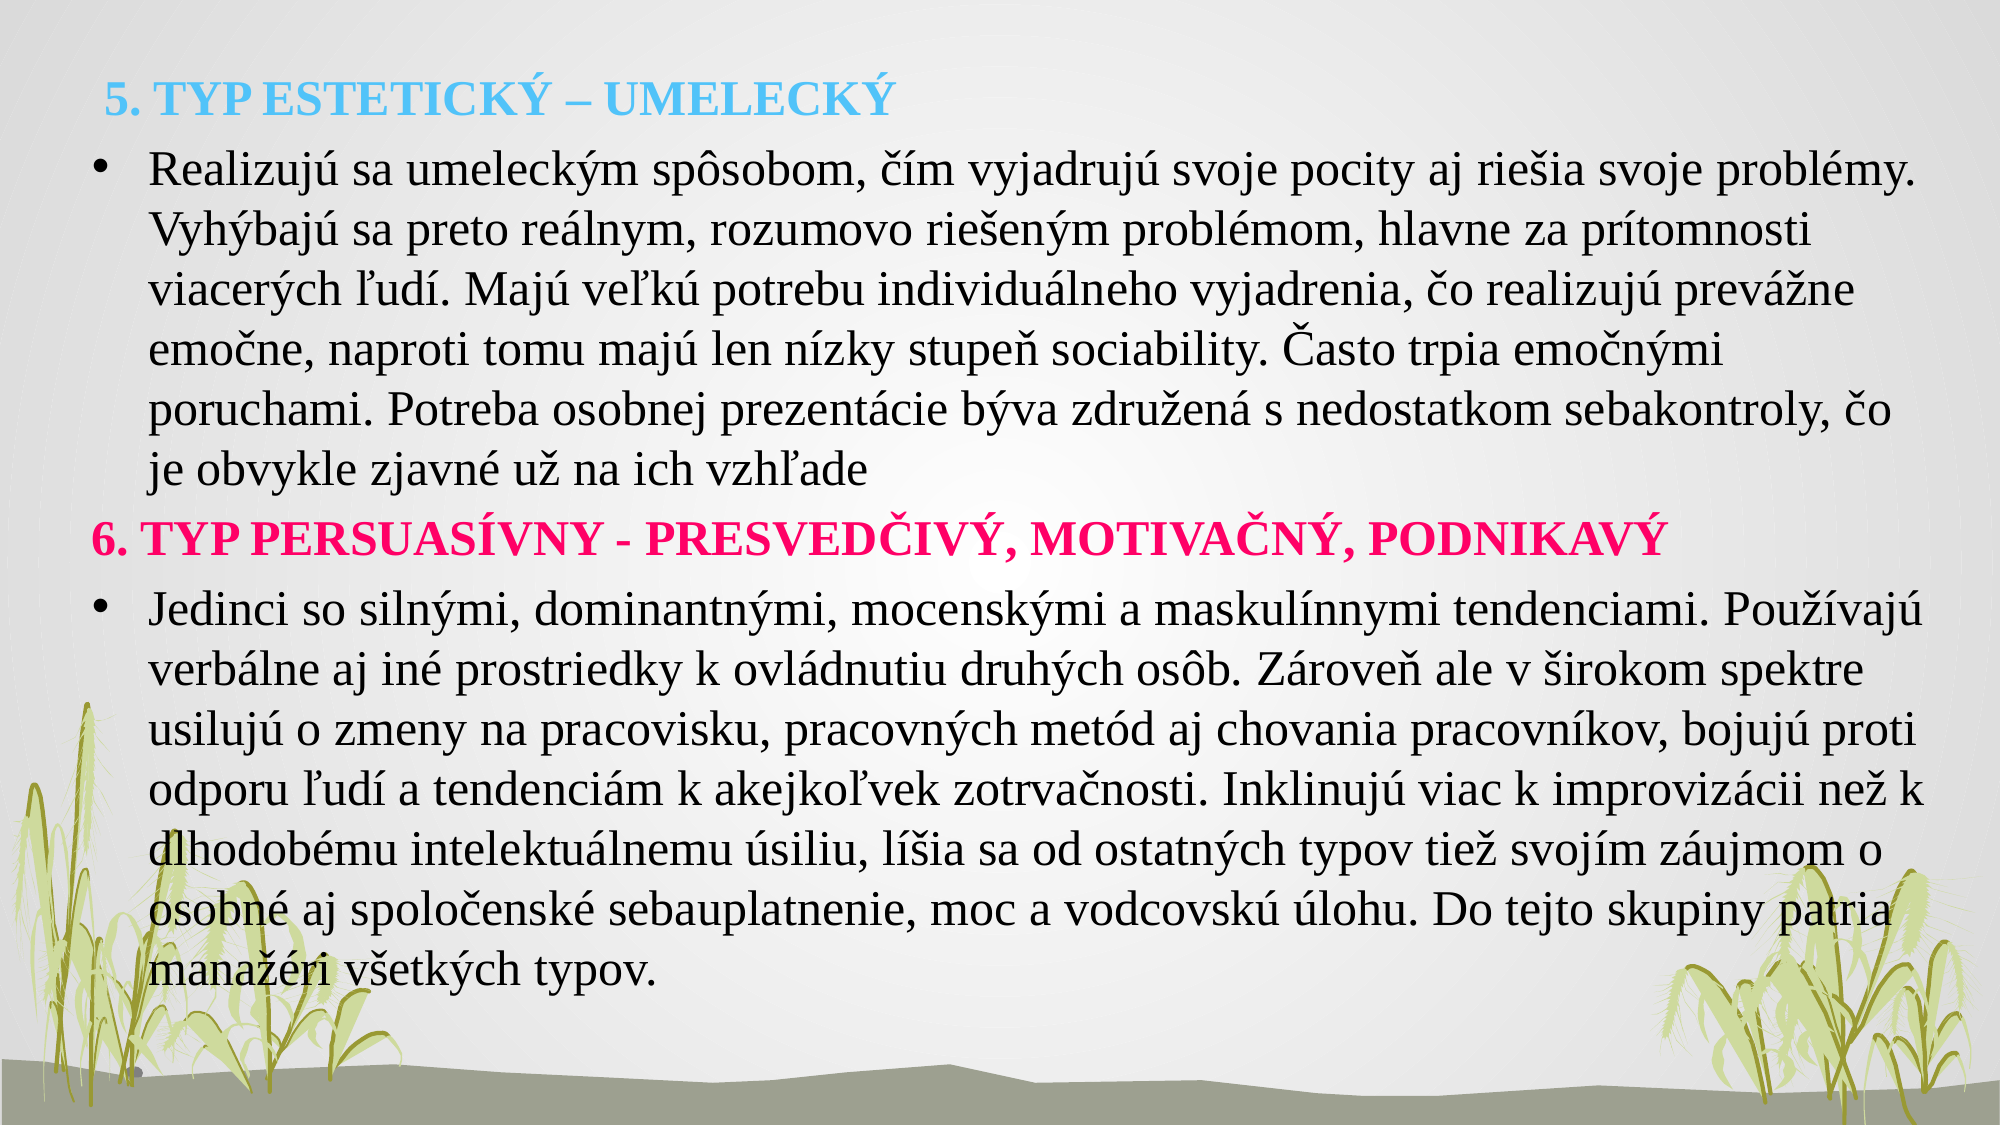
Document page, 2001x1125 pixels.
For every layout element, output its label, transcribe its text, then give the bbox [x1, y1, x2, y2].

list 5. TYP ESTETICKÝ – UMELECKÝ Realizujú sa umeleckým spôsobom, čím vyjadrujú svoje pocity aj riešia svoje problémy. Vyhýbajú sa preto reálnym, rozumovo riešeným problémom, hlavne za prítomnosti viacerých ľudí. Majú veľkú potrebu individuálneho vyjadrenia, čo realizujú prevážne emočne, naproti tomu majú len nízky stupeň sociability. Často trpia emočnými poruchami. Potreba osobnej prezentácie býva združená s nedostatkom sebakontroly, čo je obvykle zjavné už na ich vzhľade 6. TYP PERSUASÍVNY - PRESVEDČIVÝ, MOTIVAČNÝ, PODNIKAVÝ Jedinci so silnými, dominantnými, mocenskými a maskulínnymi tendenciami. Používajú verbálne aj iné prostriedky k ovládnutiu druhých osôb. Zároveň ale v širokom spektre usilujú o zmeny na pracovisku, pracovných metód aj chovania pracovníkov, bojujú proti odporu ľudí a tendenciám k akejkoľvek zotrvačnosti. Inklinujú viac k improvizácii než k dlhodobému intelektuálnemu úsiliu, líšia sa od ostatných typov tiež svojím záujmom o osobné aj spoločenské sebauplatnenie, moc a vodcovskú úlohu. Do tejto skupiny patria manažéri všetkých typov. [76, 58, 1955, 1064]
